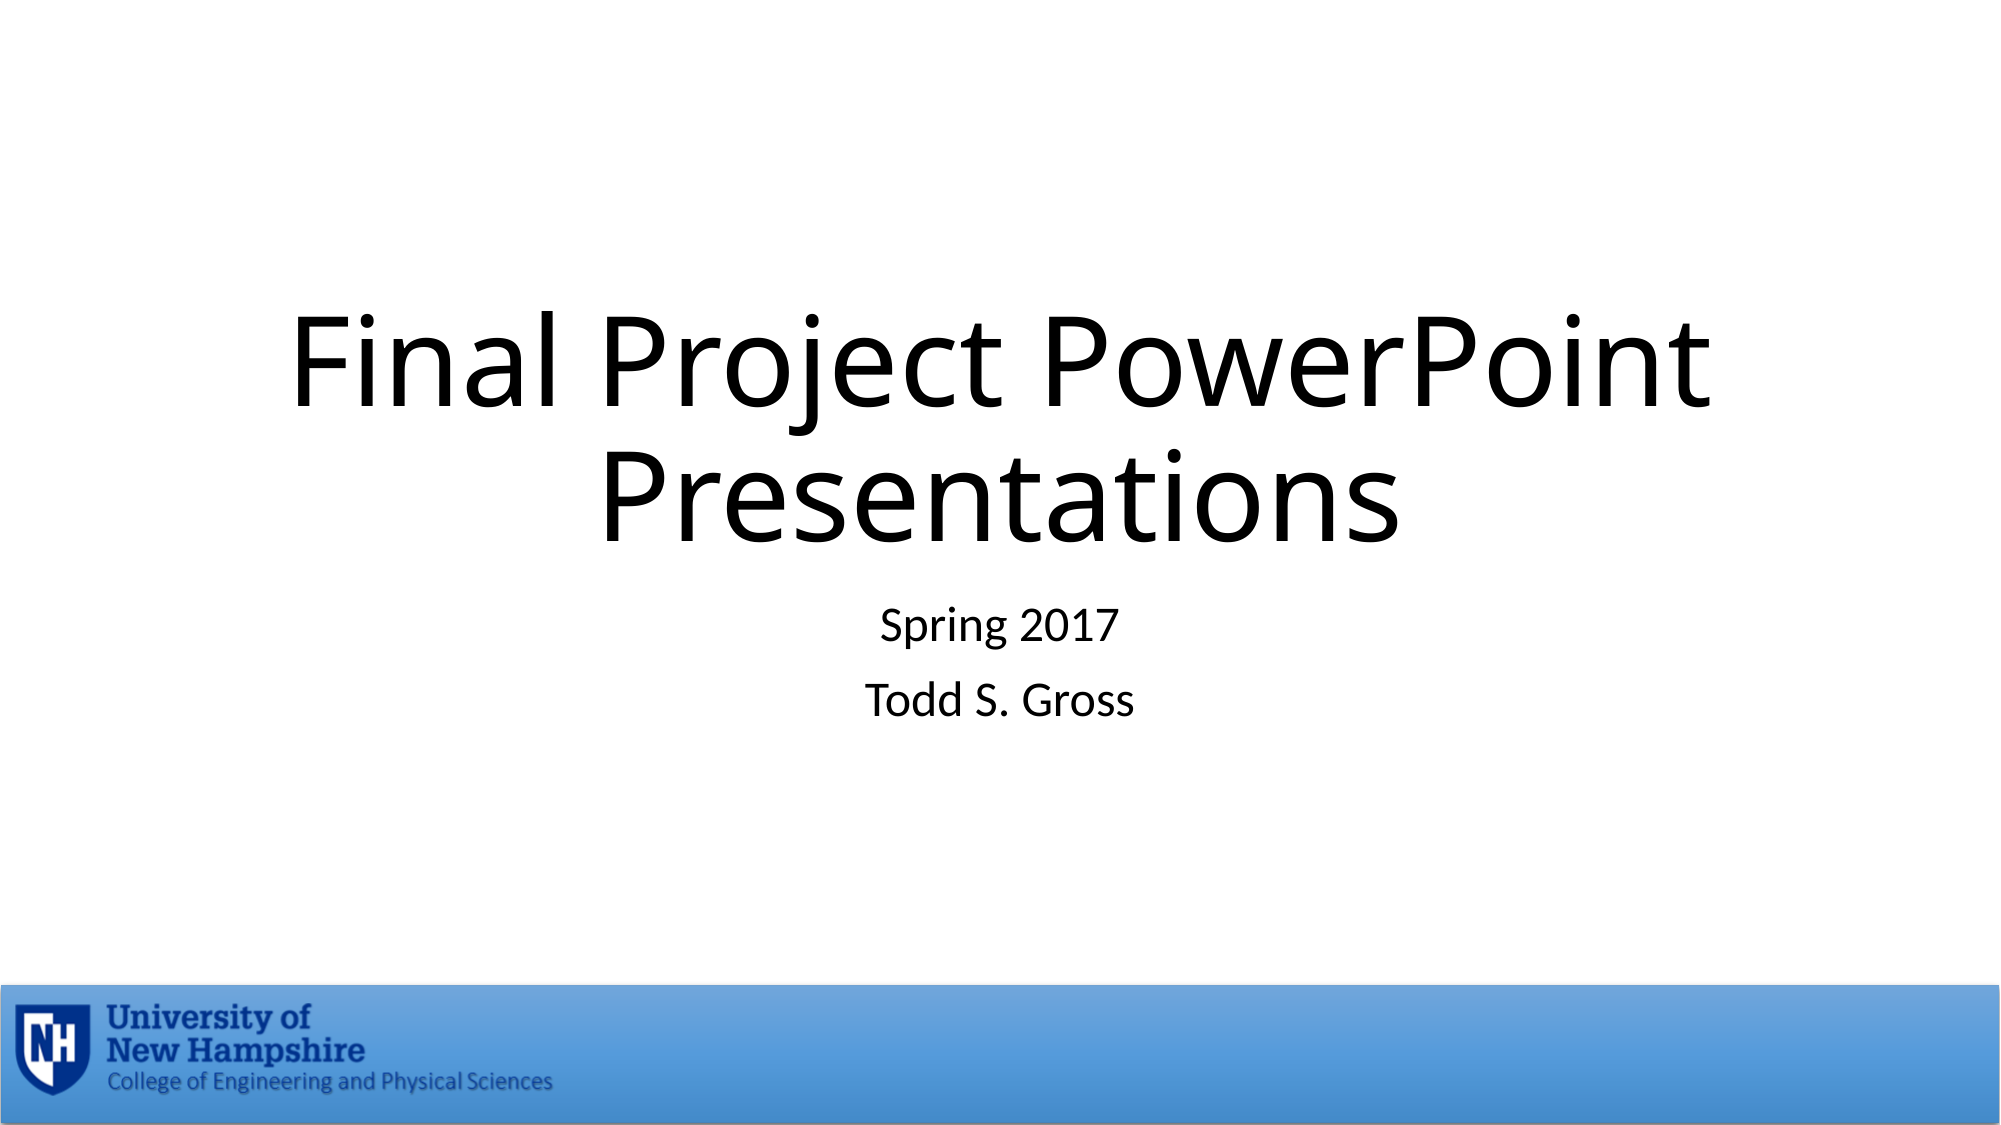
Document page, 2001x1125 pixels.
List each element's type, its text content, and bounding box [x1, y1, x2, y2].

picture [0, 978, 2000, 1125]
subtitle Spring 2017 Todd S. Gross [249, 590, 1750, 863]
title Final Project PowerPoint Presentations [249, 184, 1750, 576]
